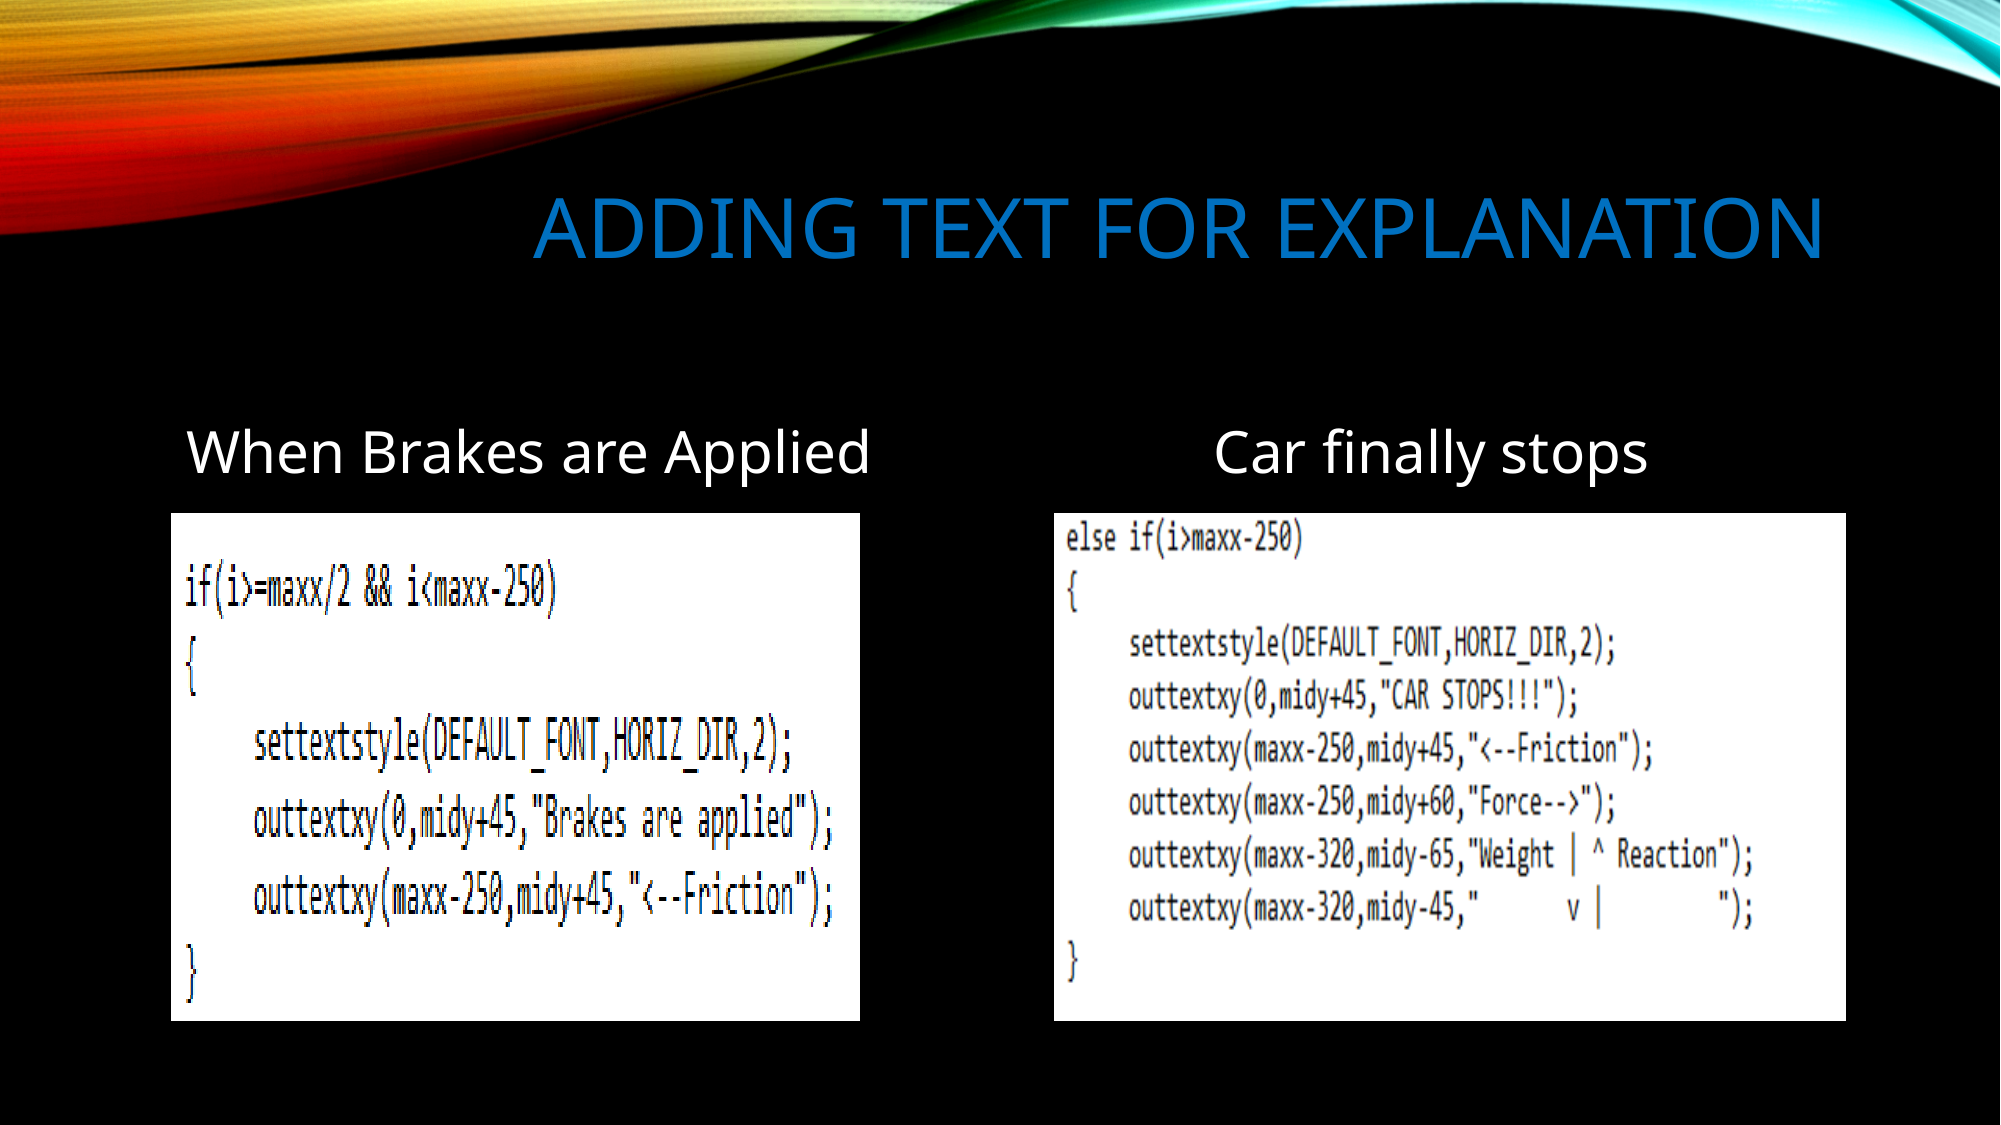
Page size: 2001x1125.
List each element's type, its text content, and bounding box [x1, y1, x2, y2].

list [170, 513, 860, 1021]
list Car finally stops [1012, 358, 1850, 494]
picture [0, 0, 2000, 237]
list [1054, 513, 1846, 1021]
title Adding text for Explanation [474, 125, 1888, 338]
list When Brakes are Applied [112, 358, 946, 494]
